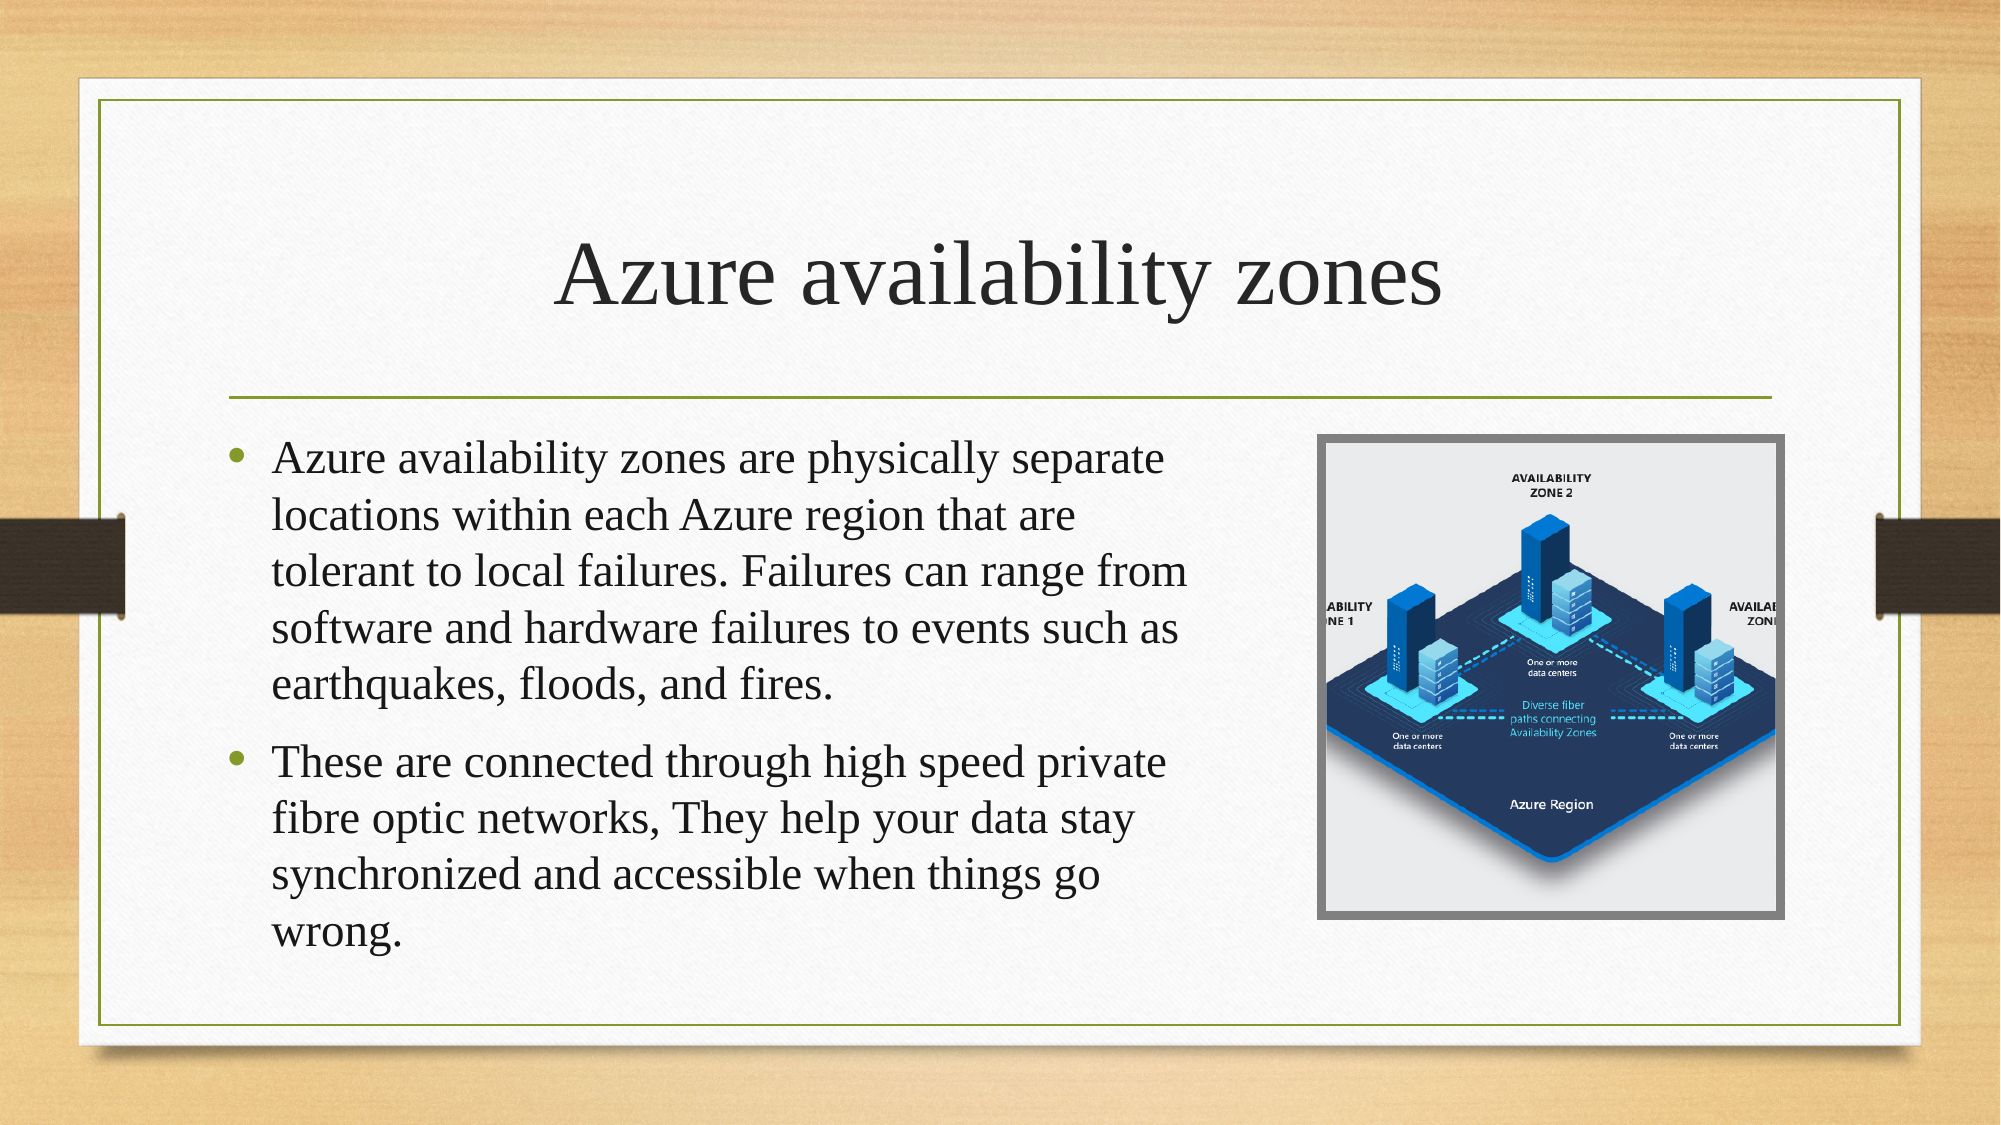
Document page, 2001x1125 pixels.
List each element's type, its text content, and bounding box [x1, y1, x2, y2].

title Azure availability zones [212, 161, 1788, 375]
picture [0, 0, 2001, 1125]
list Azure availability zones are physically separate locations within each Azure region that are tolerant to local failures. Failures can range from software and hardware failures to events such as earthquakes, floods, and fires. These are connected through high speed private fibre optic networks, They help your data stay synchronized and accessible when things go wrong. [212, 419, 1239, 964]
